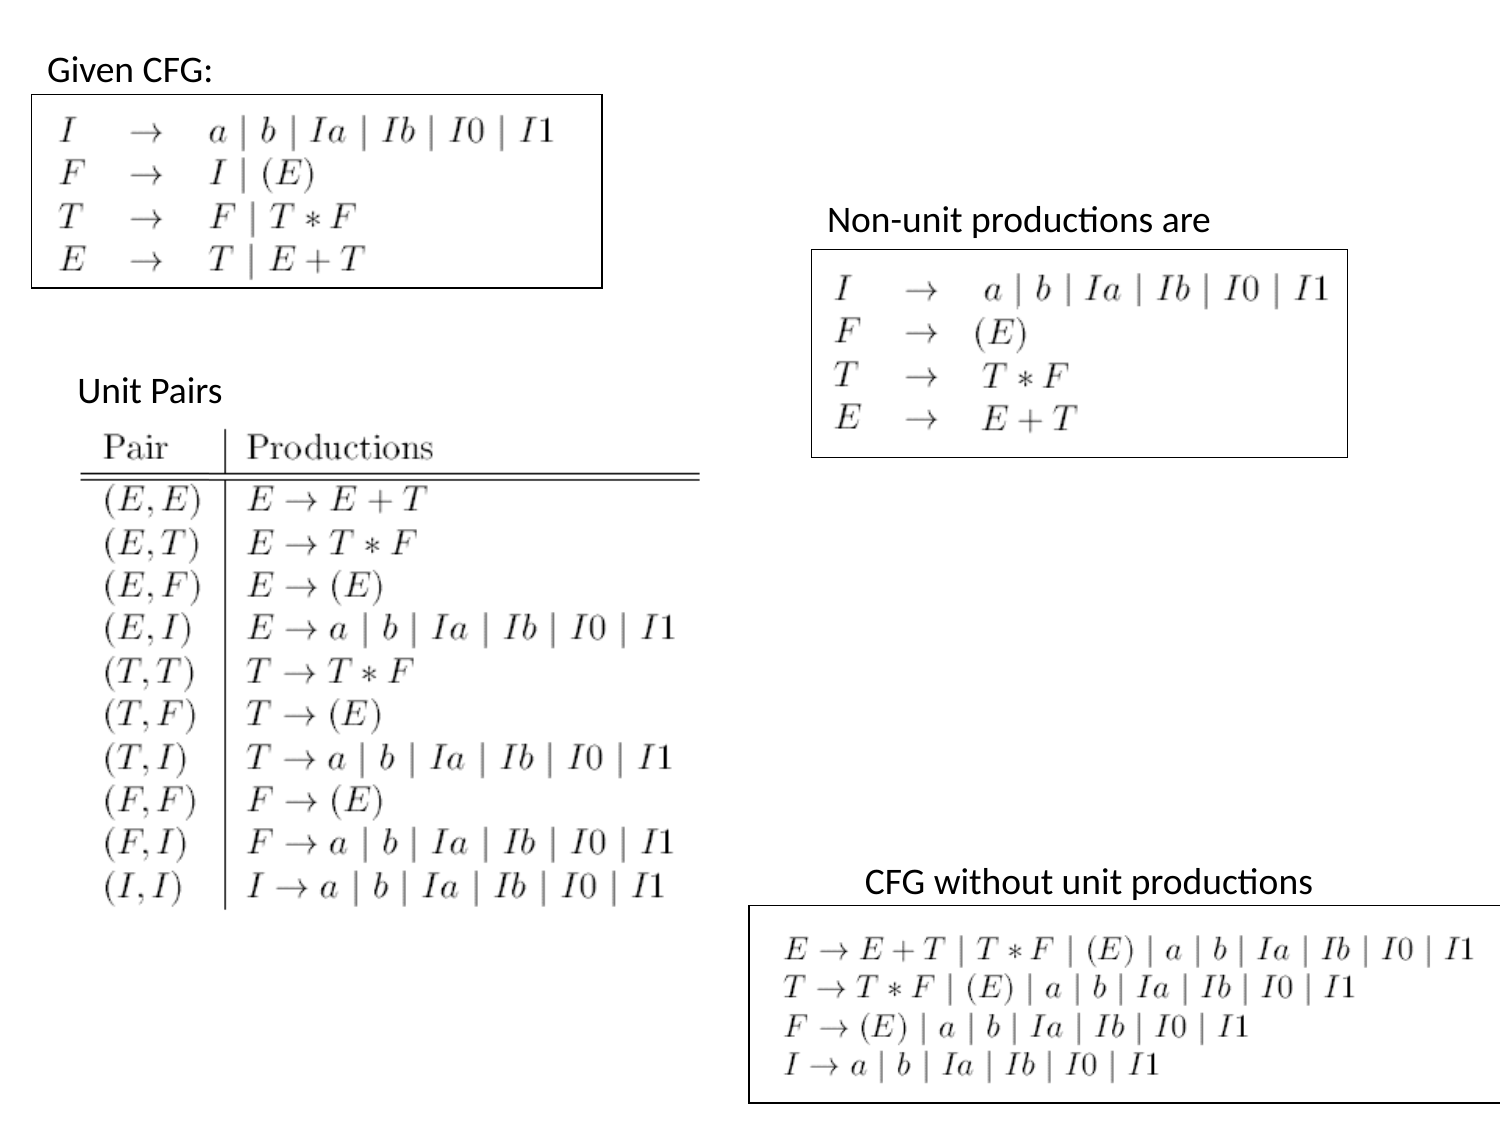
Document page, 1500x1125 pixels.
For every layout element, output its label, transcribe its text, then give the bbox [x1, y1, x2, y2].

text_box CFG without unit productions [849, 849, 1400, 904]
picture [32, 94, 602, 288]
picture [62, 409, 1500, 1103]
text_box Unit Pairs [62, 358, 250, 411]
text_box Given CFG: [32, 37, 563, 94]
picture [812, 250, 1348, 457]
text_box Non-unit productions are [812, 187, 1338, 248]
